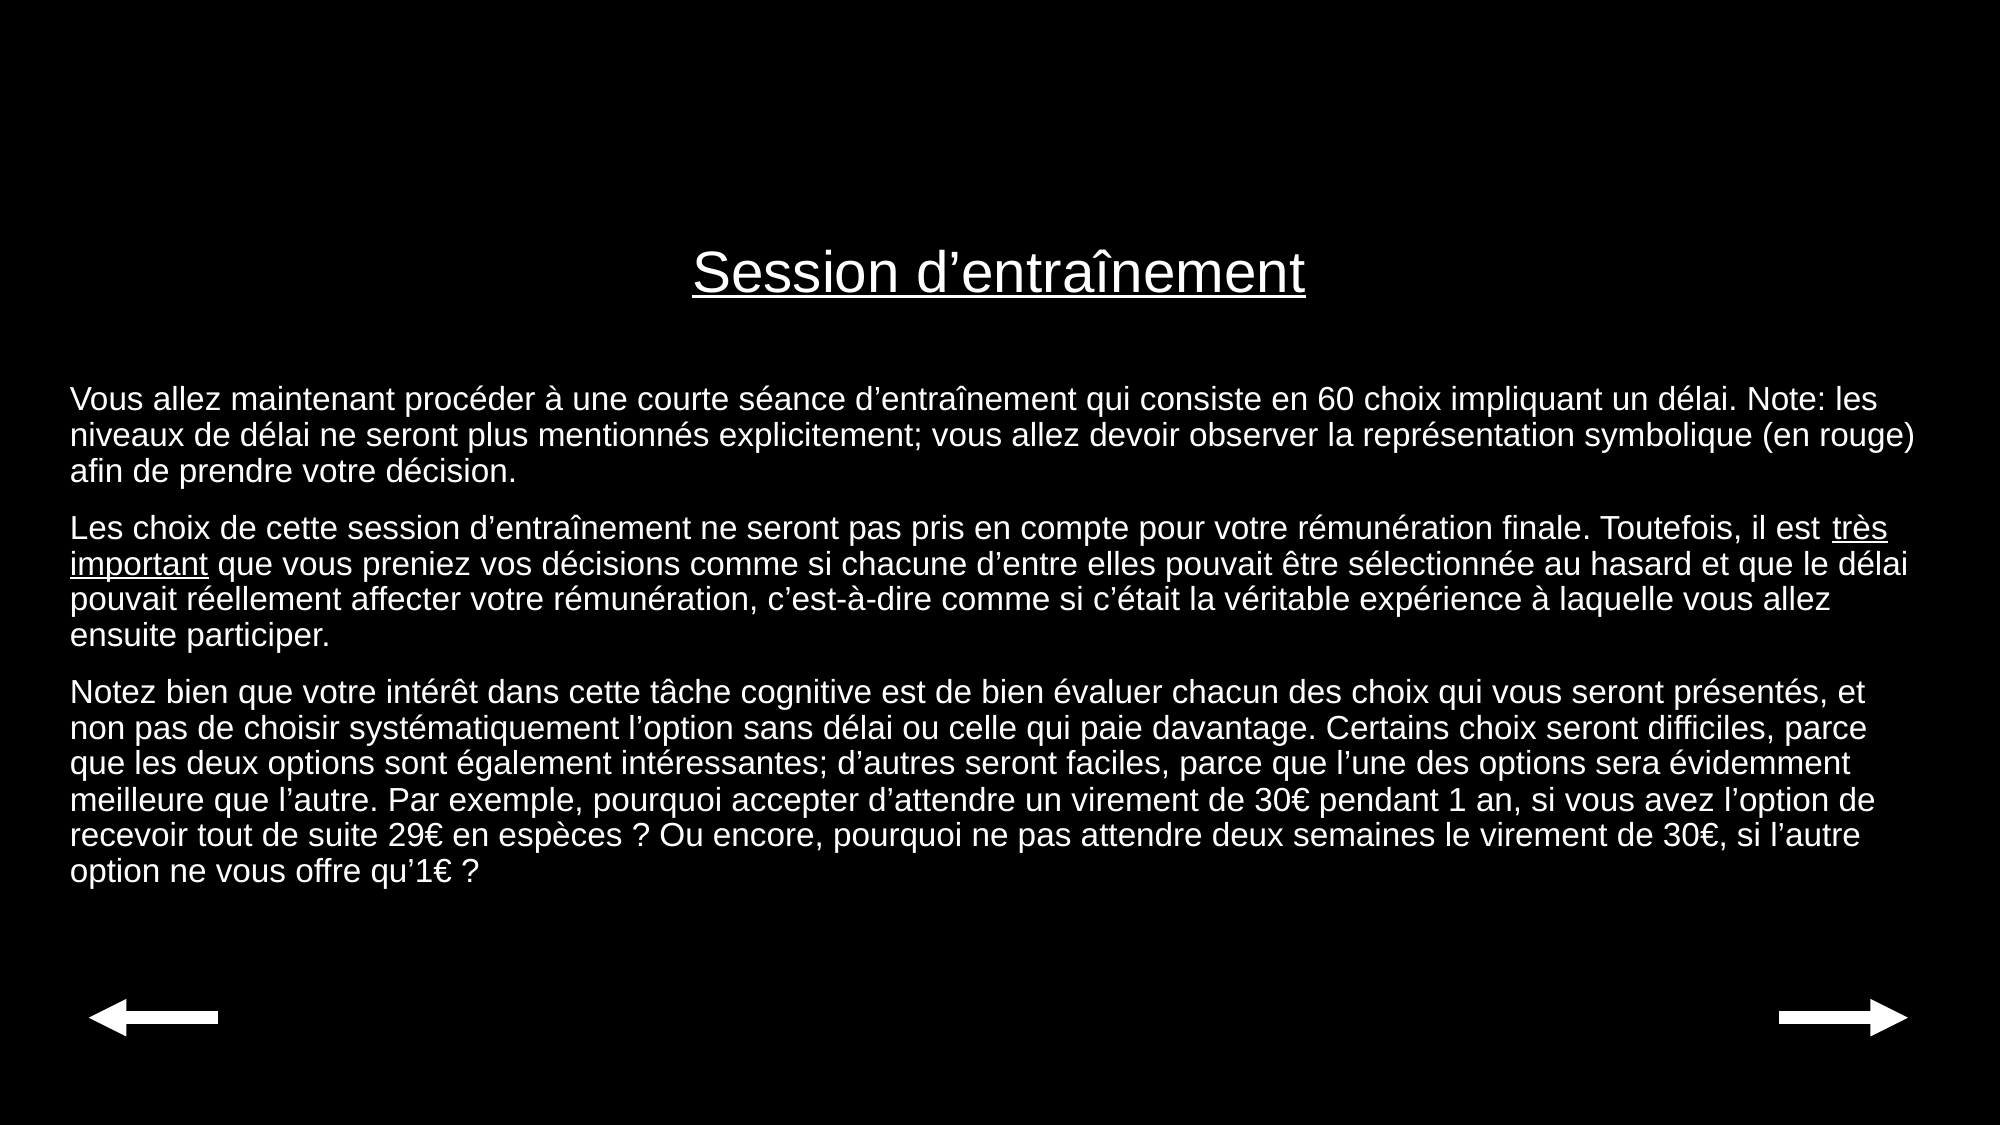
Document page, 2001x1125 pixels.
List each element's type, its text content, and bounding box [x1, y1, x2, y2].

text_box Session d’entraînement Vous allez maintenant procéder à une courte séance d’entraînement qui consiste en 60 choix impliquant un délai. Note: les niveaux de délai ne seront plus mentionnés explicitement; vous allez devoir observer la représentation symbolique (en rouge) afin de prendre votre décision. Les choix de cette session d’entraînement ne seront pas pris en compte pour votre rémunération finale. Toutefois, il est très important que vous preniez vos décisions comme si chacune d’entre elles pouvait être sélectionnée au hasard et que le délai pouvait réellement affecter votre rémunération, c’est-à-dire comme si c’était la véritable expérience à laquelle vous allez ensuite participer. Notez bien que votre intérêt dans cette tâche cognitive est de bien évaluer chacun des choix qui vous seront présentés, et non pas de choisir systématiquement l’option sans délai ou celle qui paie davantage. Certains choix seront difficiles, parce que les deux options sont également intéressantes; d’autres seront faciles, parce que l’une des options sera évidemment meilleure que l’autre. Par exemple, pourquoi accepter d’attendre un virement de 30€ pendant 1 an, si vous avez l’option de recevoir tout de suite 29€ en espèces ? Ou encore, pourquoi ne pas attendre deux semaines le virement de 30€, si l’autre option ne vous offre qu’1€ ? [54, 59, 1944, 1076]
